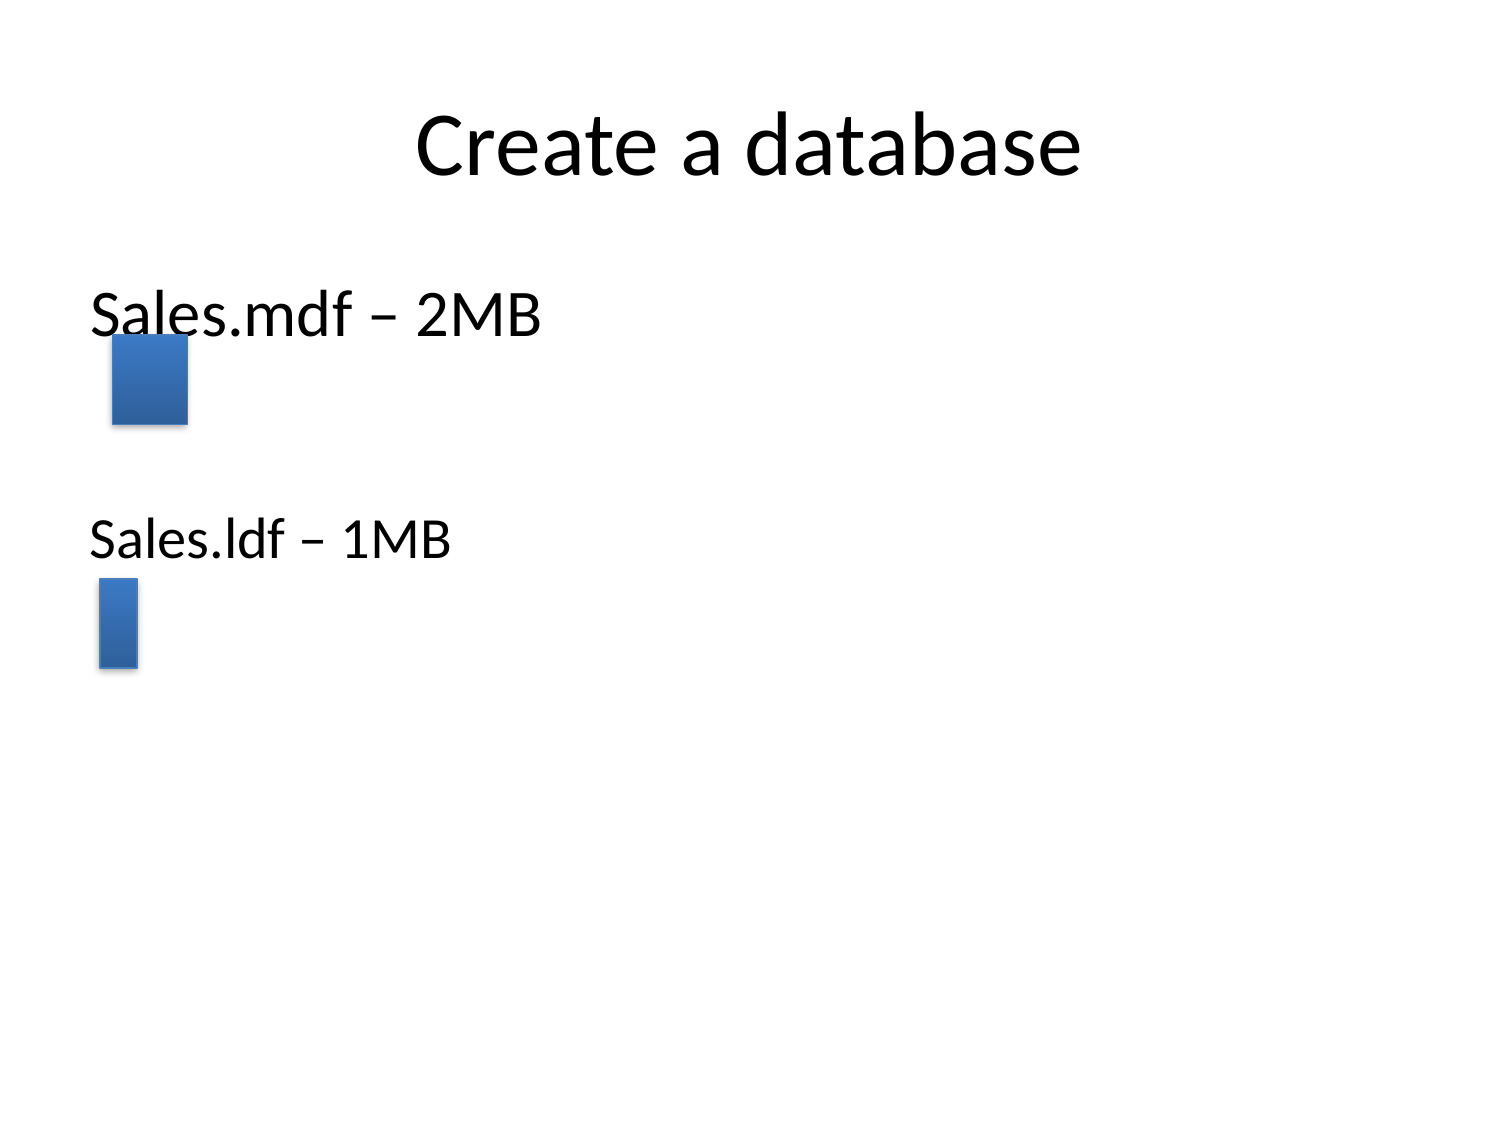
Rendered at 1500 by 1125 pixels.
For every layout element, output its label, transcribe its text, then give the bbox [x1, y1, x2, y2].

text_box [112, 334, 188, 425]
text_box [99, 578, 138, 669]
list Sales.mdf – 2MB [75, 262, 1317, 425]
text_box Sales.ldf – 1MB [74, 493, 1425, 578]
title Create a database [75, 45, 1425, 233]
